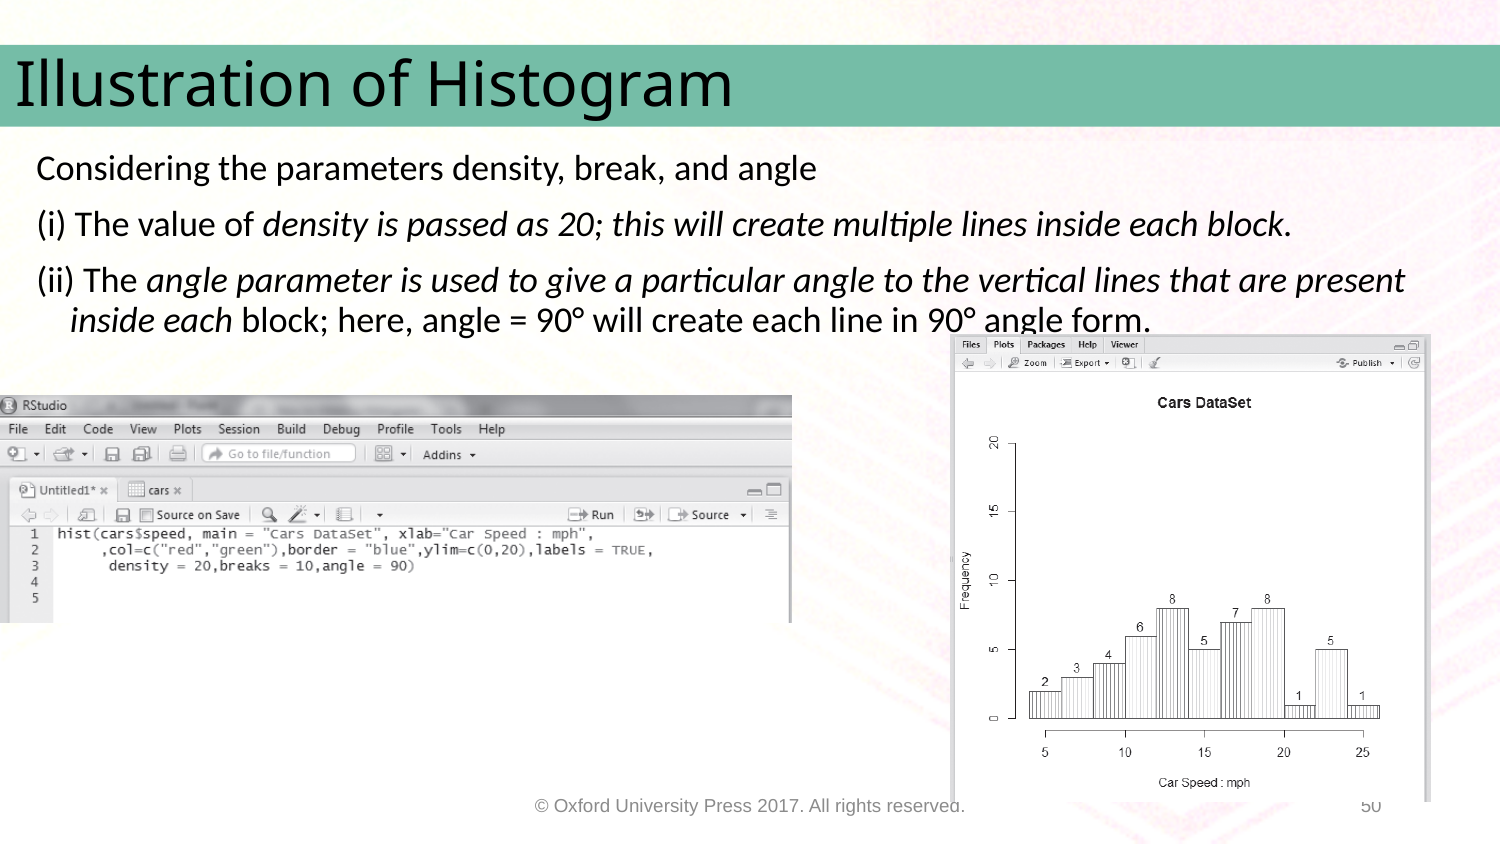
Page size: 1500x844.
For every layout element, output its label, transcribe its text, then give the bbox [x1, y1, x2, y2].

footer © Oxford University Press 2017. All rights reserved. [496, 782, 1004, 827]
slide_number 25 [1059, 802, 1397, 827]
list Considering the parameters density, break, and angle (i) The value of density is passed as 20; this will create multiple lines inside each block. (ii) The angle parameter is used to give a particular angle to the vertical lines that are present inside each block; here, angle = 90° will create each line in 90° angle form. [21, 141, 1472, 352]
title Illustration of Histogram [0, 44, 1500, 127]
picture [0, 395, 792, 623]
picture [950, 334, 1431, 802]
